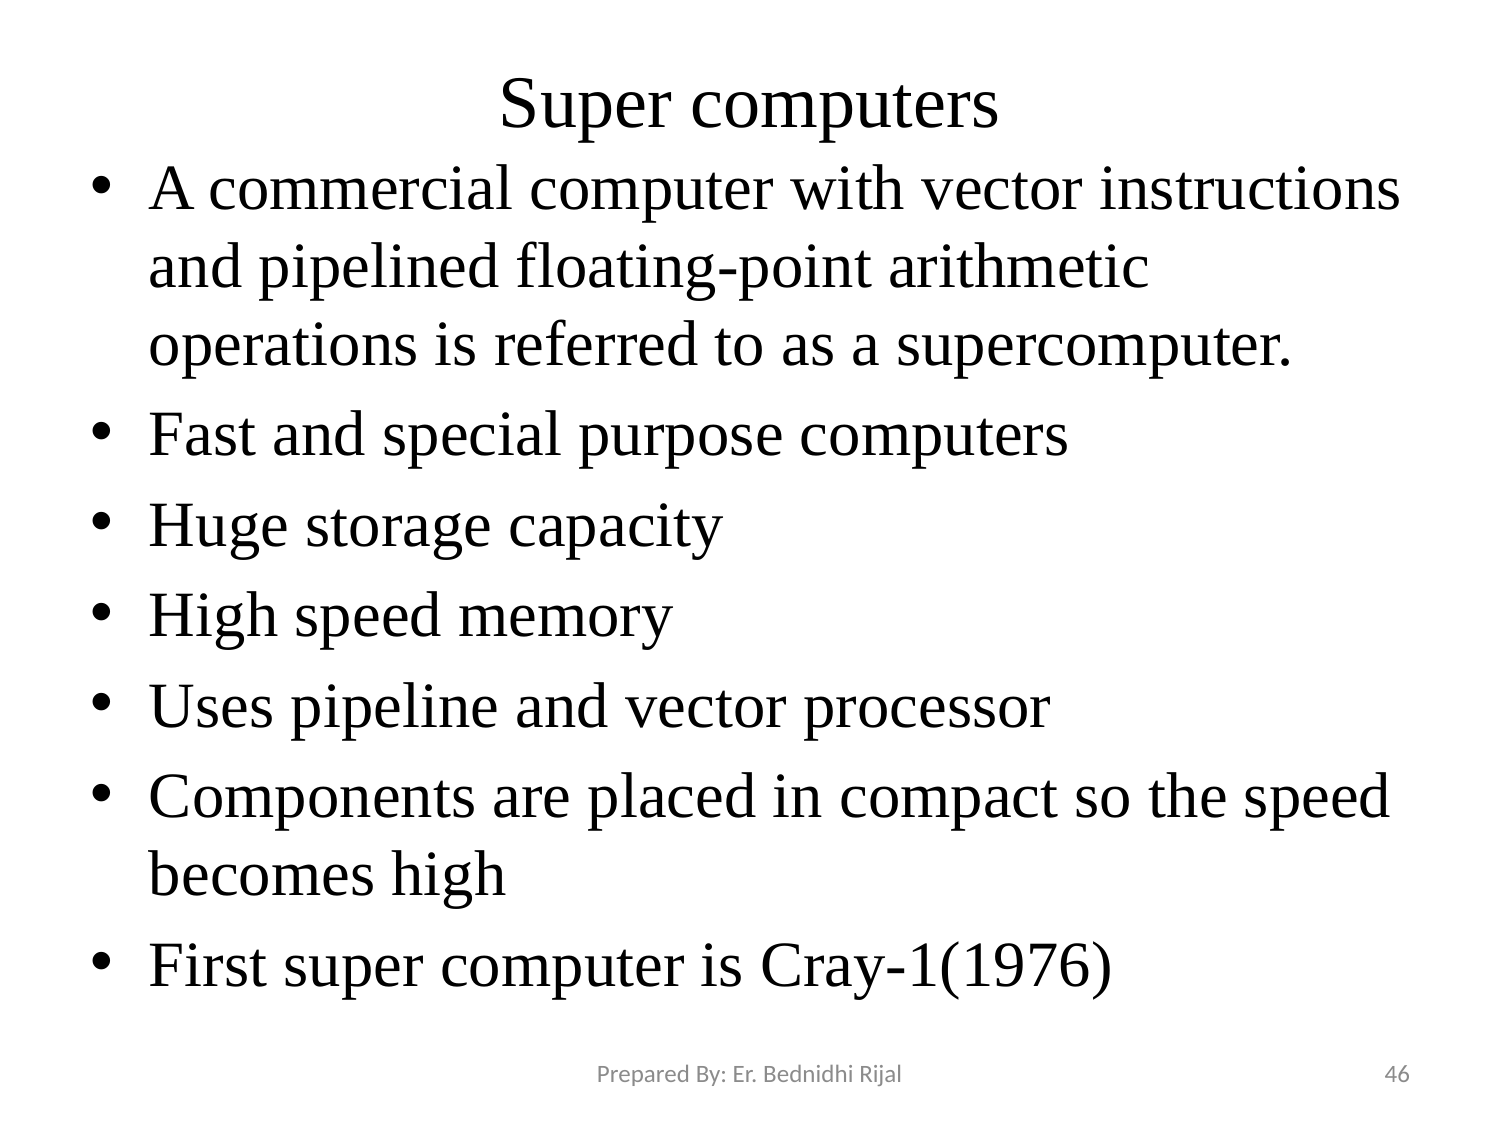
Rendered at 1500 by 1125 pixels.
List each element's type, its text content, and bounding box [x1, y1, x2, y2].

footer Prepared By: Er. Bednidhi Rijal [512, 1042, 988, 1103]
slide_number 46 [1074, 1042, 1425, 1103]
list A commercial computer with vector instructions and pipelined floating-point arithmetic operations is referred to as a supercomputer. Fast and special purpose computers Huge storage capacity High speed memory Uses pipeline and vector processor Components are placed in compact so the speed becomes high First super computer is Cray-1(1976) [75, 137, 1425, 1038]
title Super computers [75, 45, 1425, 137]
